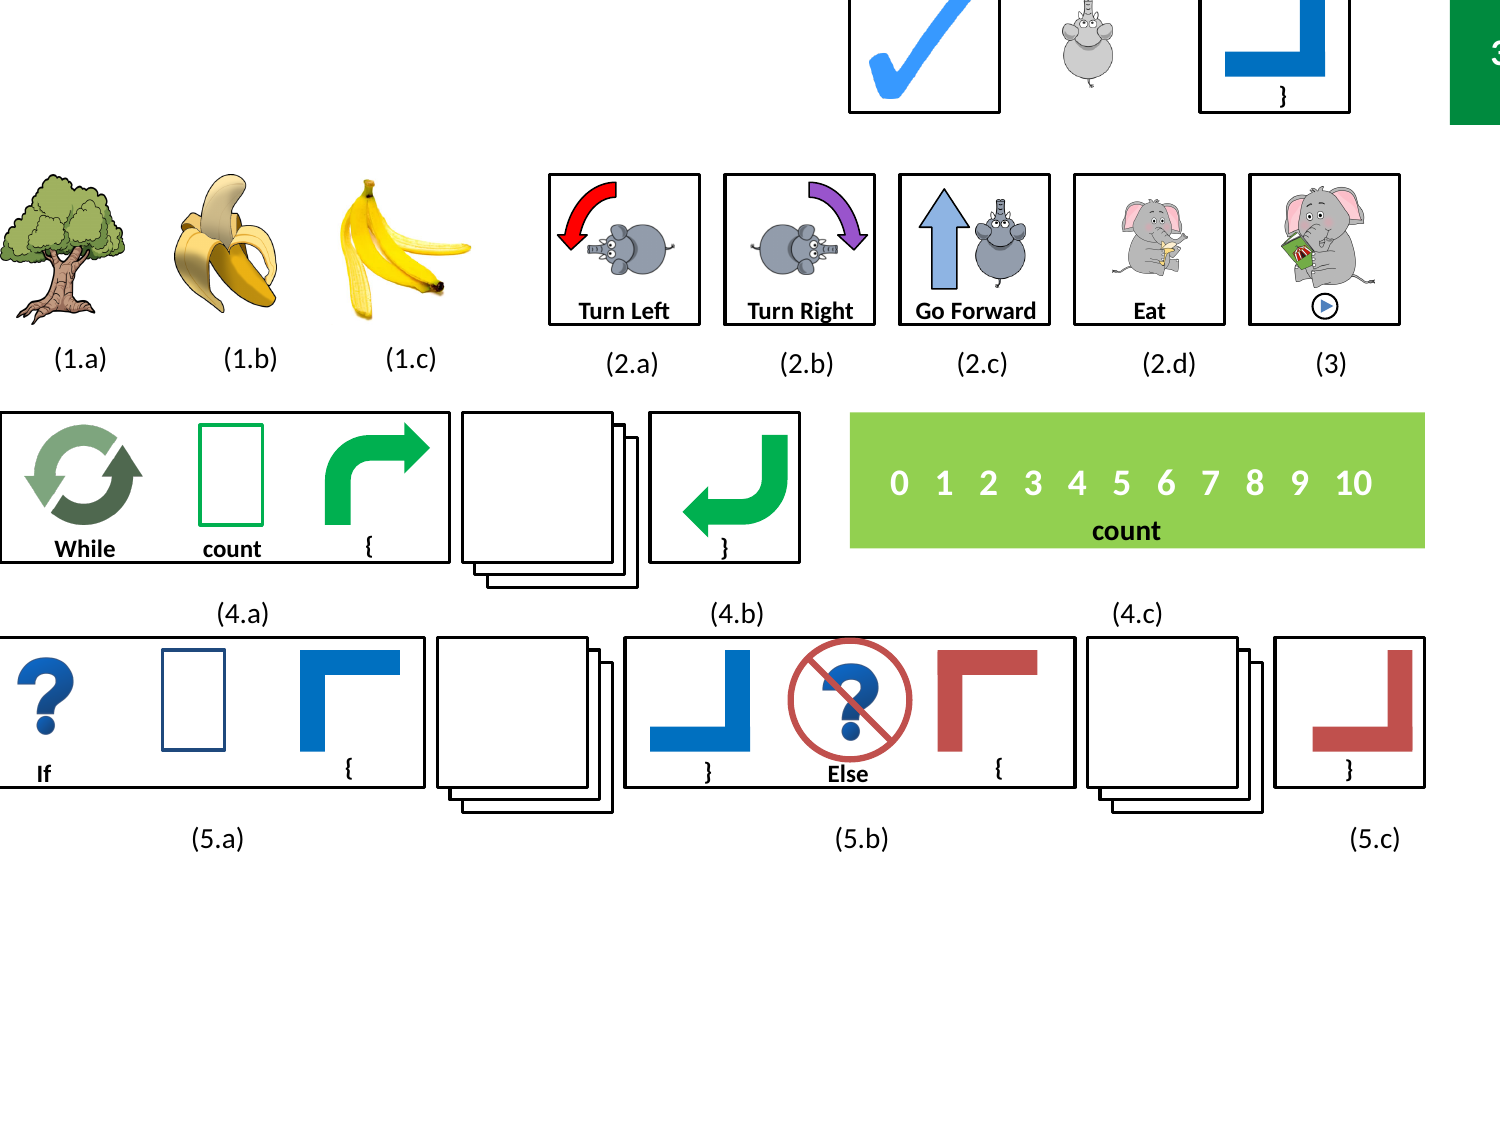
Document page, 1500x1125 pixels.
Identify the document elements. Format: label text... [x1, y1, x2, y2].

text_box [649, 412, 801, 570]
text_box (5.a) [176, 812, 260, 863]
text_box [849, 412, 1426, 551]
picture [1062, 0, 1113, 88]
text_box 0 [1098, 648, 1252, 802]
text_box 0 [460, 660, 614, 814]
picture [324, 174, 477, 326]
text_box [0, 637, 426, 796]
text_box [1074, 174, 1226, 334]
picture [0, 174, 126, 326]
text_box (1.c) [370, 334, 453, 382]
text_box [899, 174, 1054, 334]
text_box (2.d) [1127, 342, 1212, 388]
text_box (4.a) [201, 587, 285, 635]
picture [174, 174, 277, 313]
text_box (3) [1300, 337, 1363, 388]
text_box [724, 174, 876, 333]
text_box 0 [460, 410, 614, 564]
text_box (5.c) [1334, 812, 1417, 863]
text_box (2.a) [590, 342, 674, 388]
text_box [849, 0, 1001, 113]
text_box (2.c) [941, 342, 1024, 388]
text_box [0, 412, 451, 571]
text_box 0 [448, 648, 602, 802]
text_box (2.b) [764, 341, 850, 388]
text_box (4.b) [694, 587, 780, 635]
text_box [549, 174, 701, 334]
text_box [1249, 174, 1401, 326]
text_box 0 [473, 423, 627, 577]
text_box (5.b) [819, 812, 905, 863]
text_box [624, 637, 1076, 796]
text_box 0 [1085, 635, 1239, 789]
text_box (1.a) [38, 333, 123, 382]
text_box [1199, 0, 1351, 119]
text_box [1274, 637, 1426, 796]
text_box (1.b) [208, 332, 293, 382]
text_box 3 [1448, 0, 1500, 127]
text_box 0 [485, 435, 639, 589]
text_box 0 [1110, 660, 1264, 814]
text_box 0 [435, 635, 589, 789]
text_box (4.c) [1096, 587, 1179, 638]
